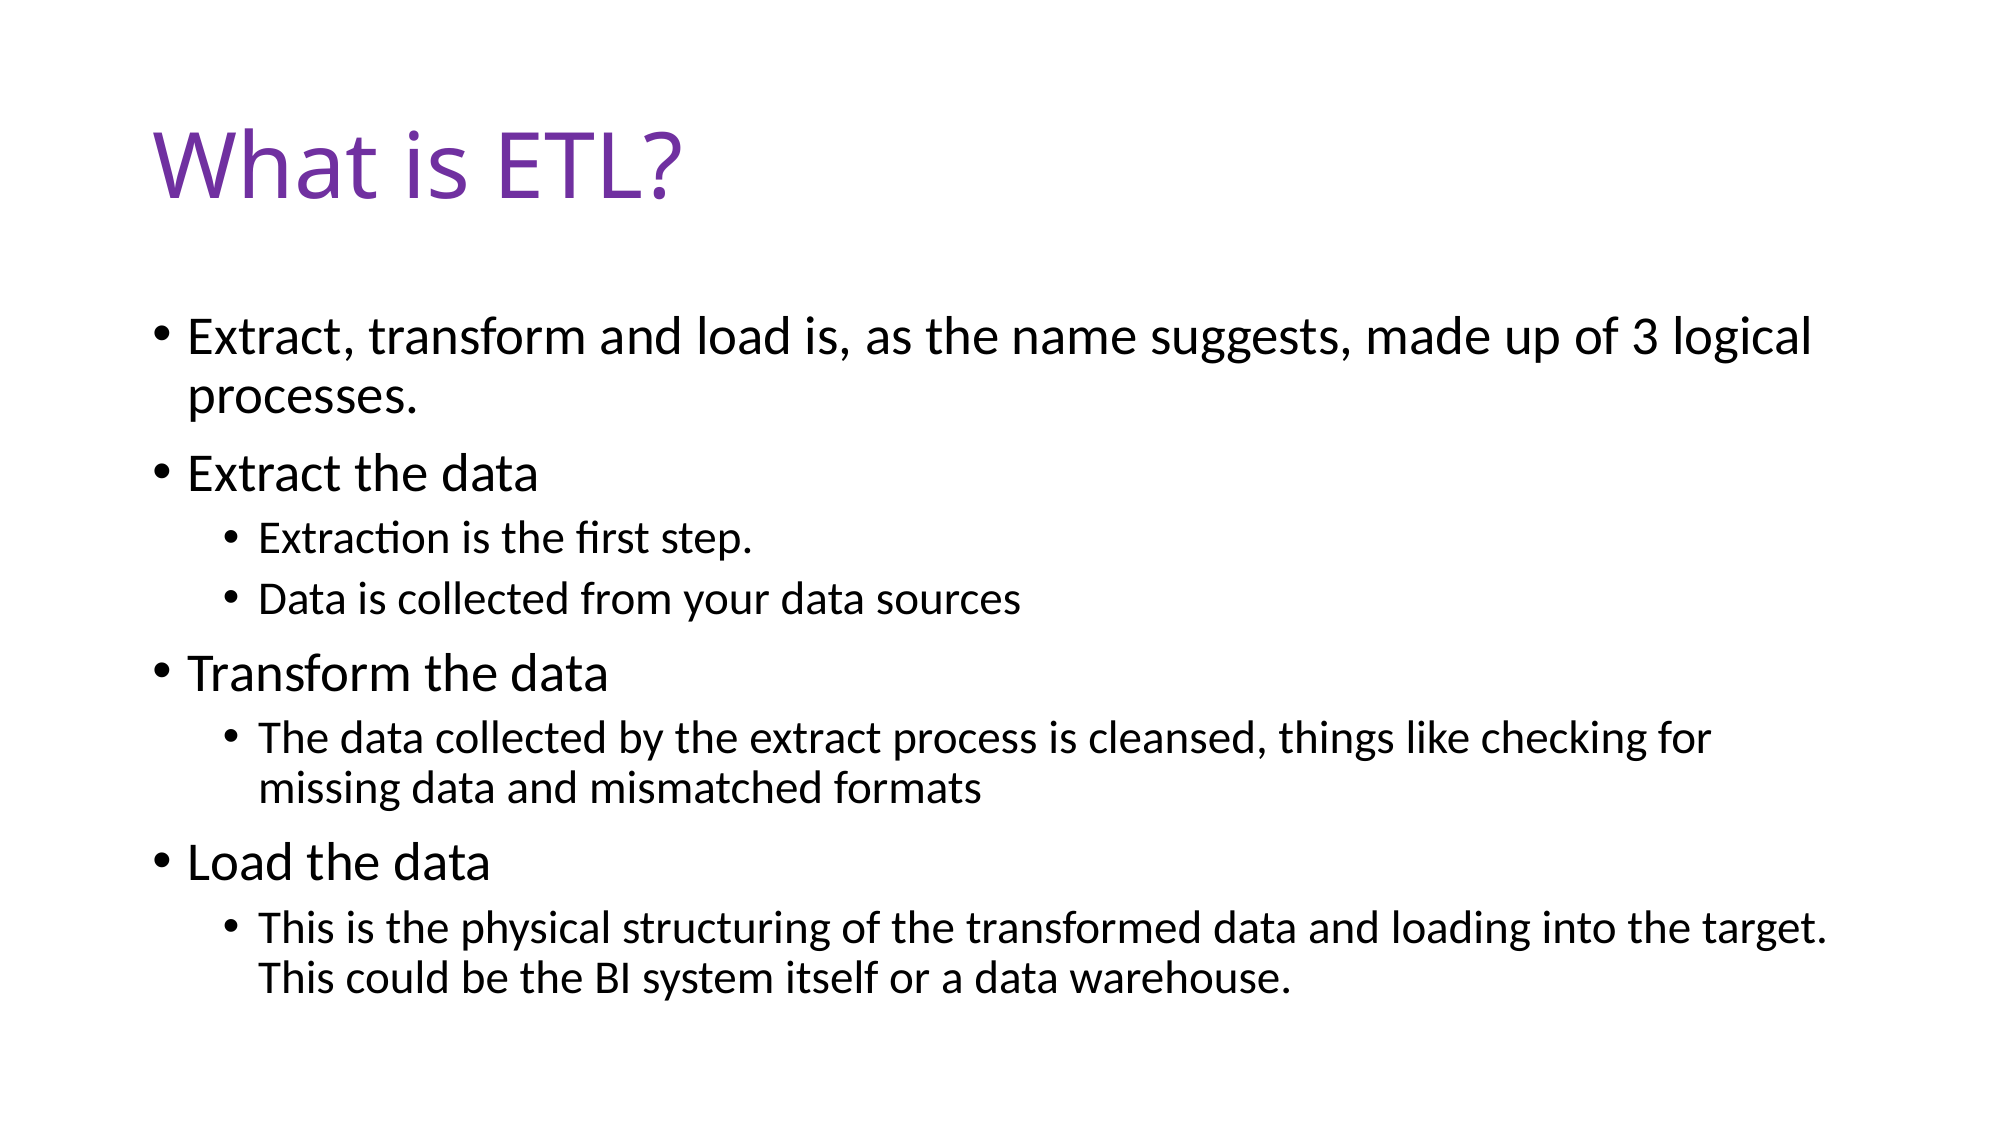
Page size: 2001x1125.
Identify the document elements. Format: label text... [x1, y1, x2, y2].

title What is ETL? [137, 59, 1863, 278]
list Extract, transform and load is, as the name suggests, made up of 3 logical processes. Extract the data Extraction is the first step. Data is collected from your data sources Transform the data The data collected by the extract process is cleansed, things like checking for missing data and mismatched formats Load the data This is the physical structuring of the transformed data and loading into the target. This could be the BI system itself or a data warehouse. [137, 299, 1863, 1014]
